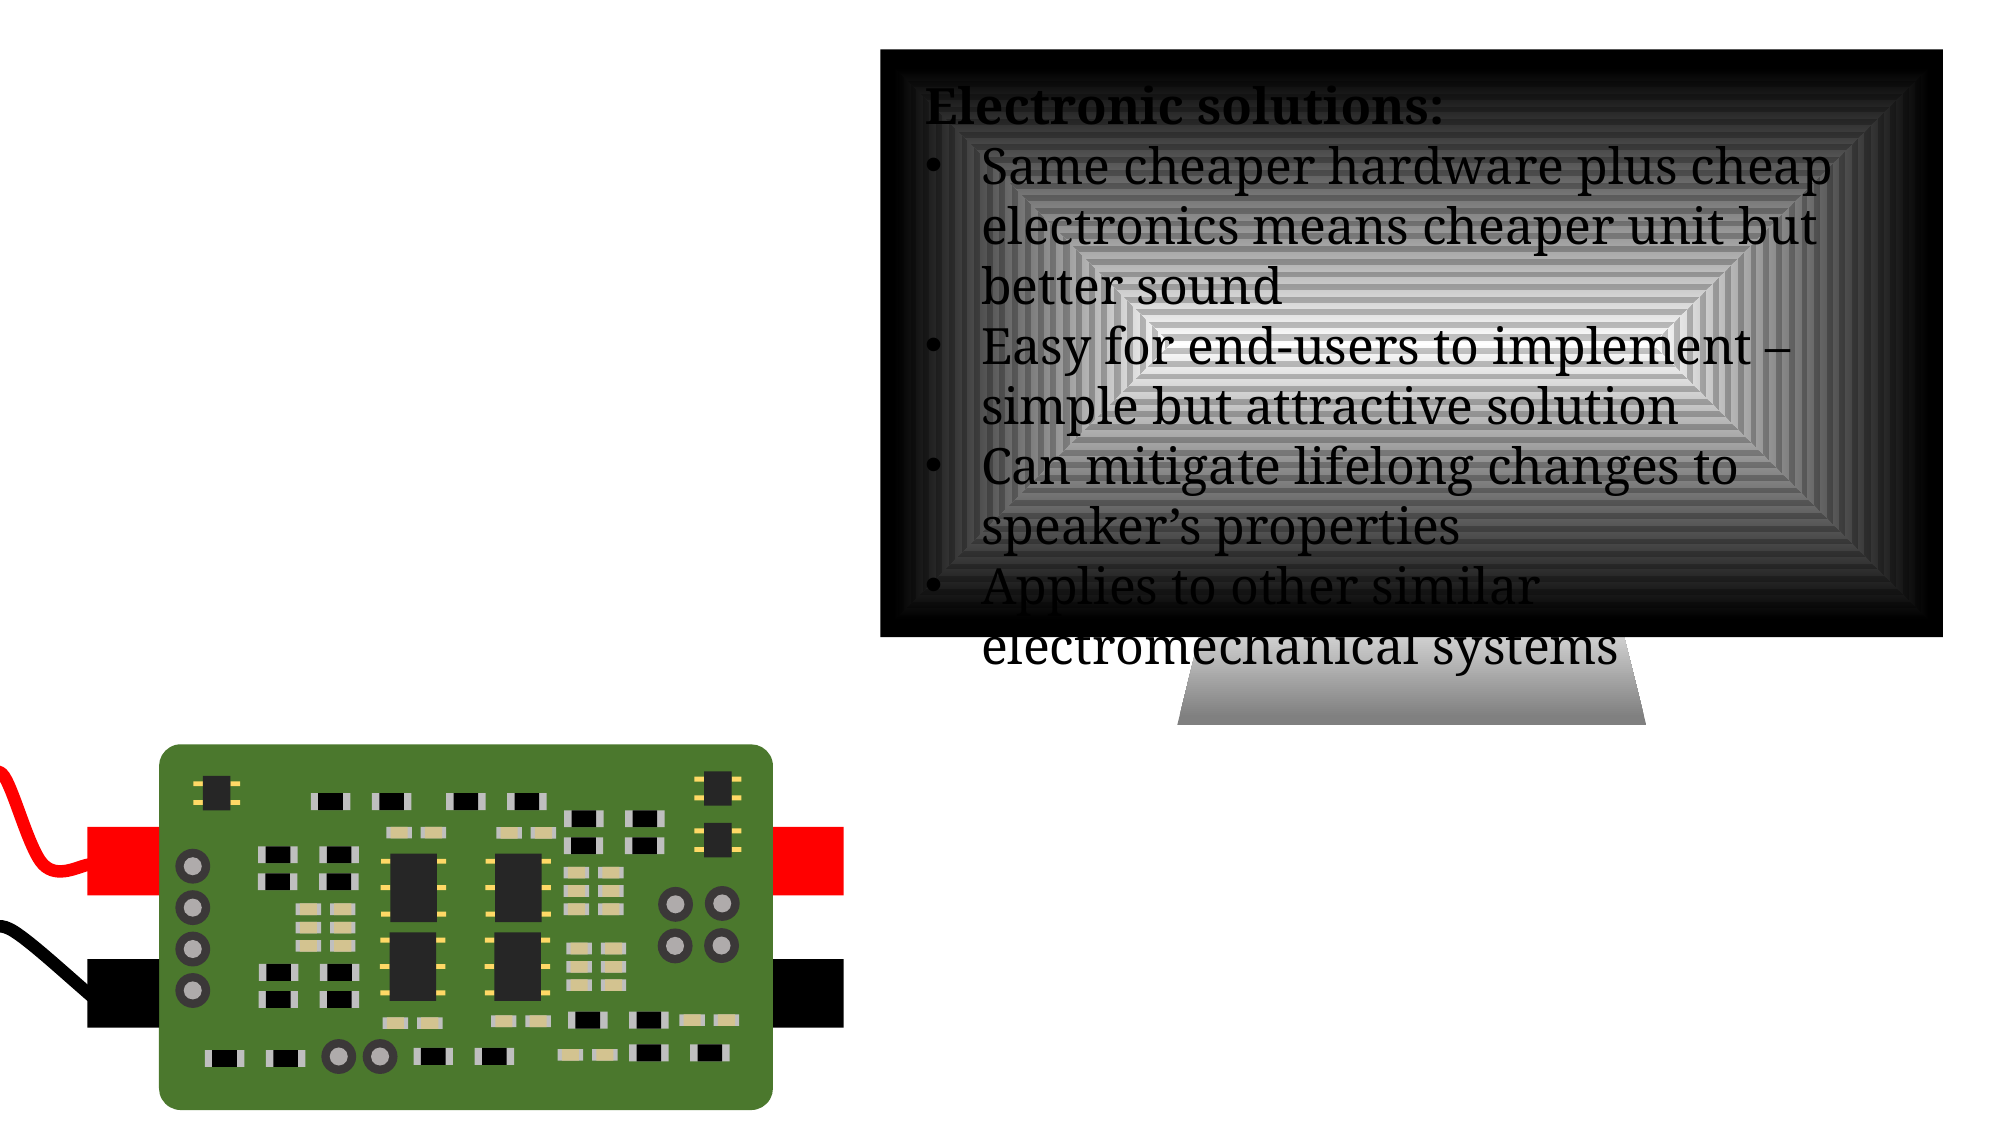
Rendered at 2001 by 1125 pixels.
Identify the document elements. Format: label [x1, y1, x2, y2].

text_box [880, 49, 1943, 725]
text_box [0, 744, 844, 1111]
